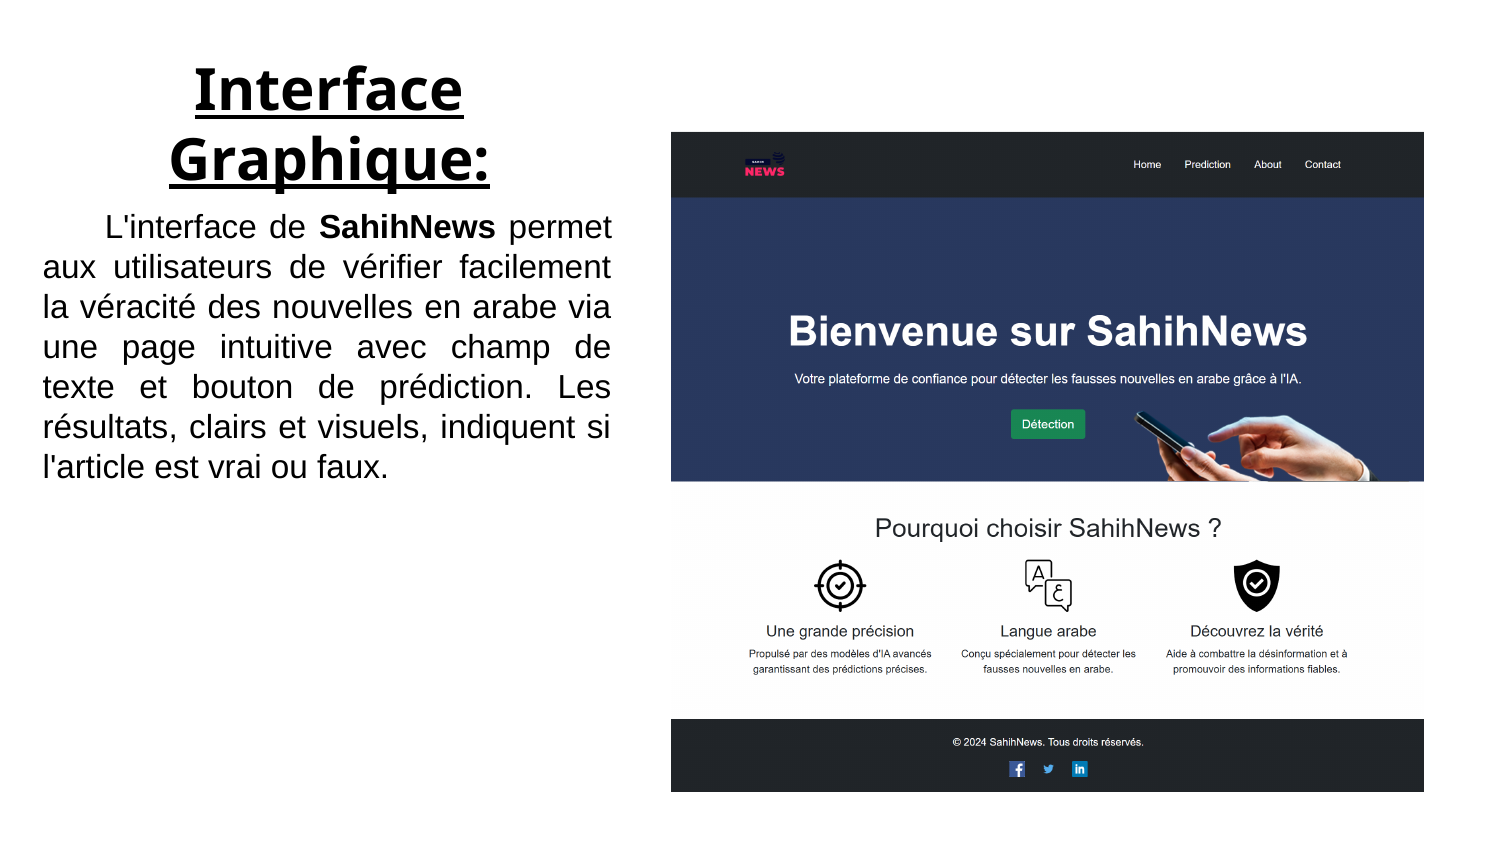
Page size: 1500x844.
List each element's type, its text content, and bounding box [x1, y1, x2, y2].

picture [671, 130, 1424, 792]
title Interface Graphique: [12, 36, 647, 131]
text_box L'interface de SahihNews permet aux utilisateurs de vérifier facilement la véracité des nouvelles en arabe via une page intuitive avec champ de texte et bouton de prédiction. Les résultats, clairs et visuels, indiquent si l'article est vrai ou faux. [27, 157, 628, 523]
